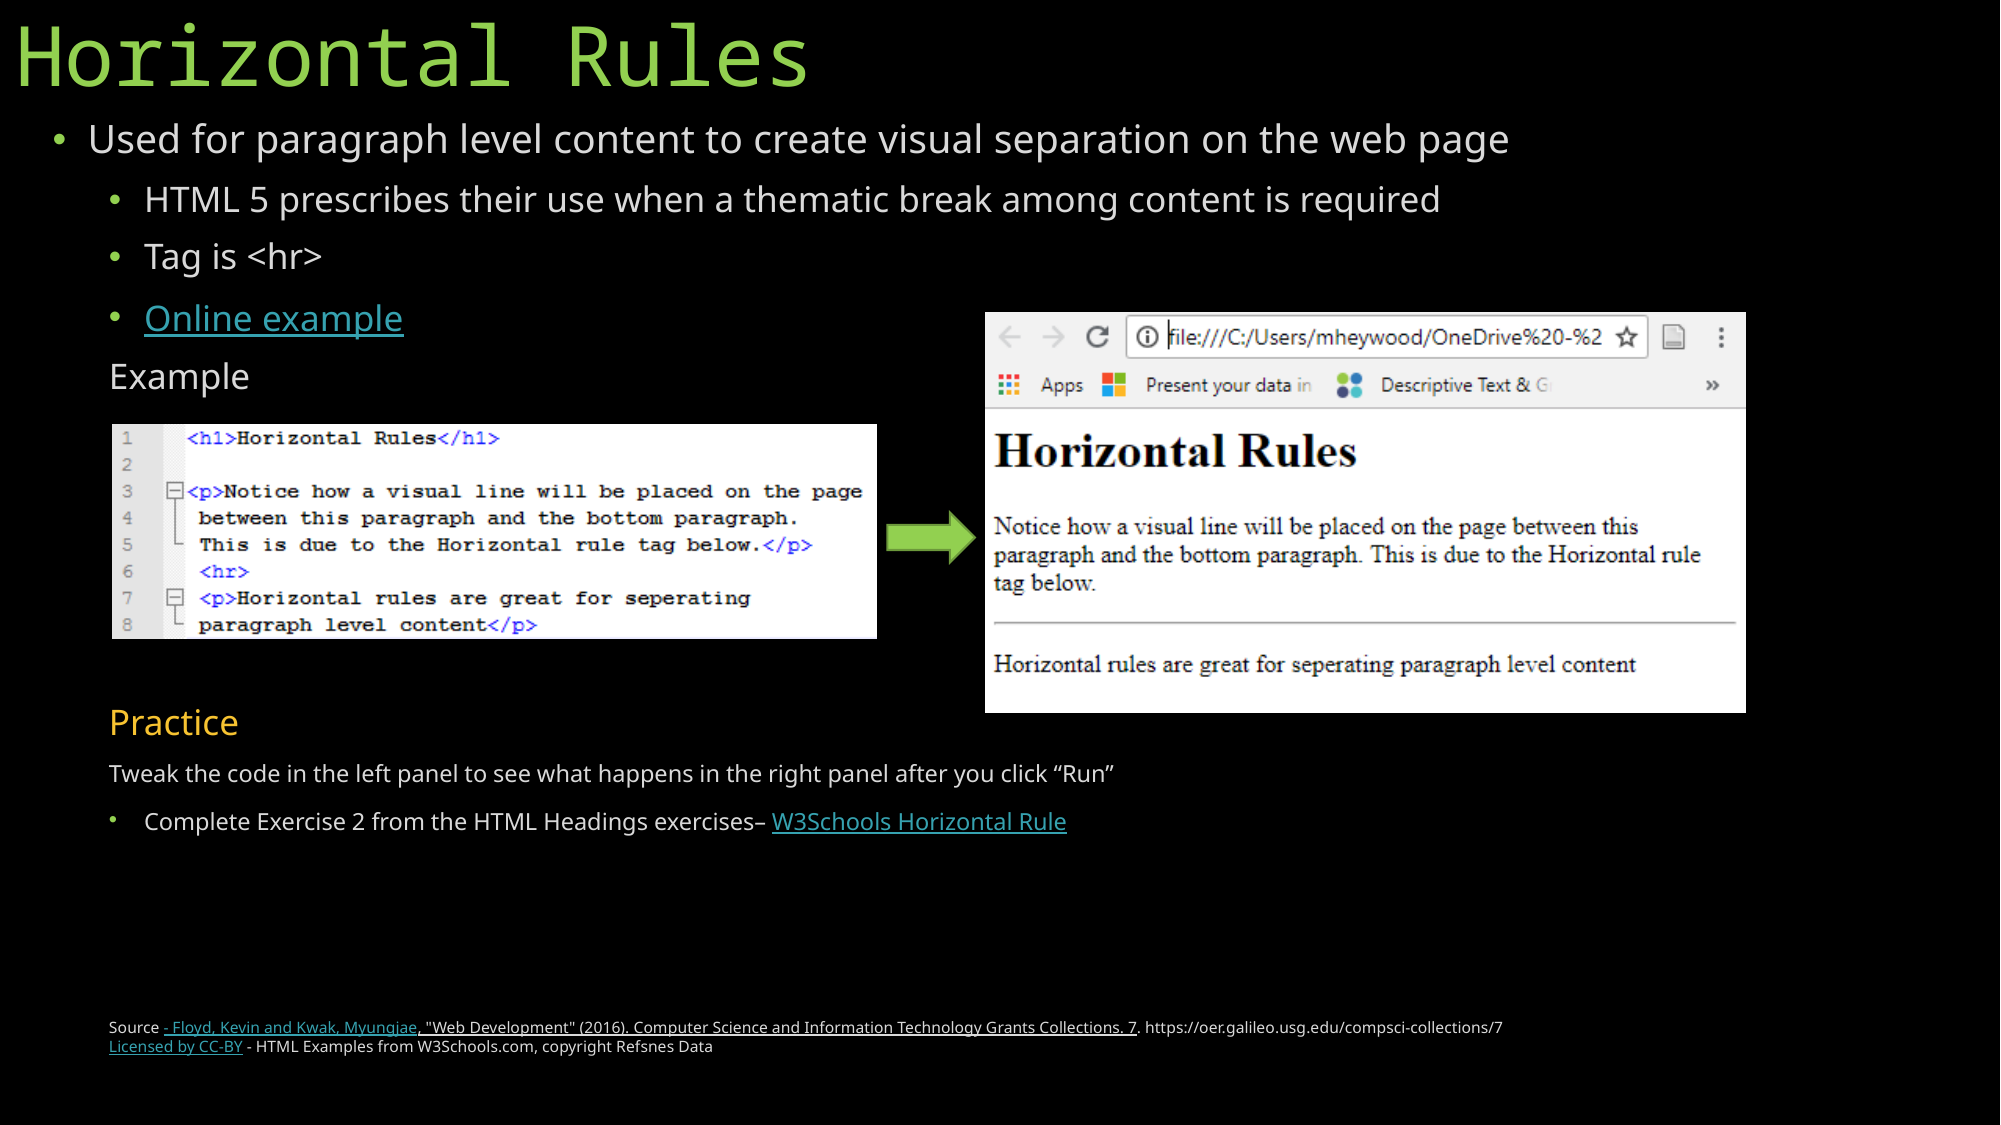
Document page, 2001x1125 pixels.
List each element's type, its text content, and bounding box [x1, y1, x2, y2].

list Used for paragraph level content to create visual separation on the web page HTML 5 prescribes their use when a thematic break among content is required Tag is <hr> Online example Example Practice Tweak the code in the left panel to see what happens in the right panel after you click “Run” Complete Exercise 2 from the HTML Headings exercises– W3Schools Horizontal Rule Source - Floyd, Kevin and Kwak, Myungjae, "Web Development" (2016). Computer Science and Information Technology Grants Collections. 7. https://oer.galileo.usg.edu/compsci-collections/7 Licensed by CC-BY - HTML Examples from W3Schools.com, copyright Refsnes Data [37, 112, 1538, 1088]
text_box [886, 509, 977, 565]
picture [985, 312, 1746, 713]
title Horizontal Rules [0, 0, 1500, 113]
picture [112, 424, 877, 640]
